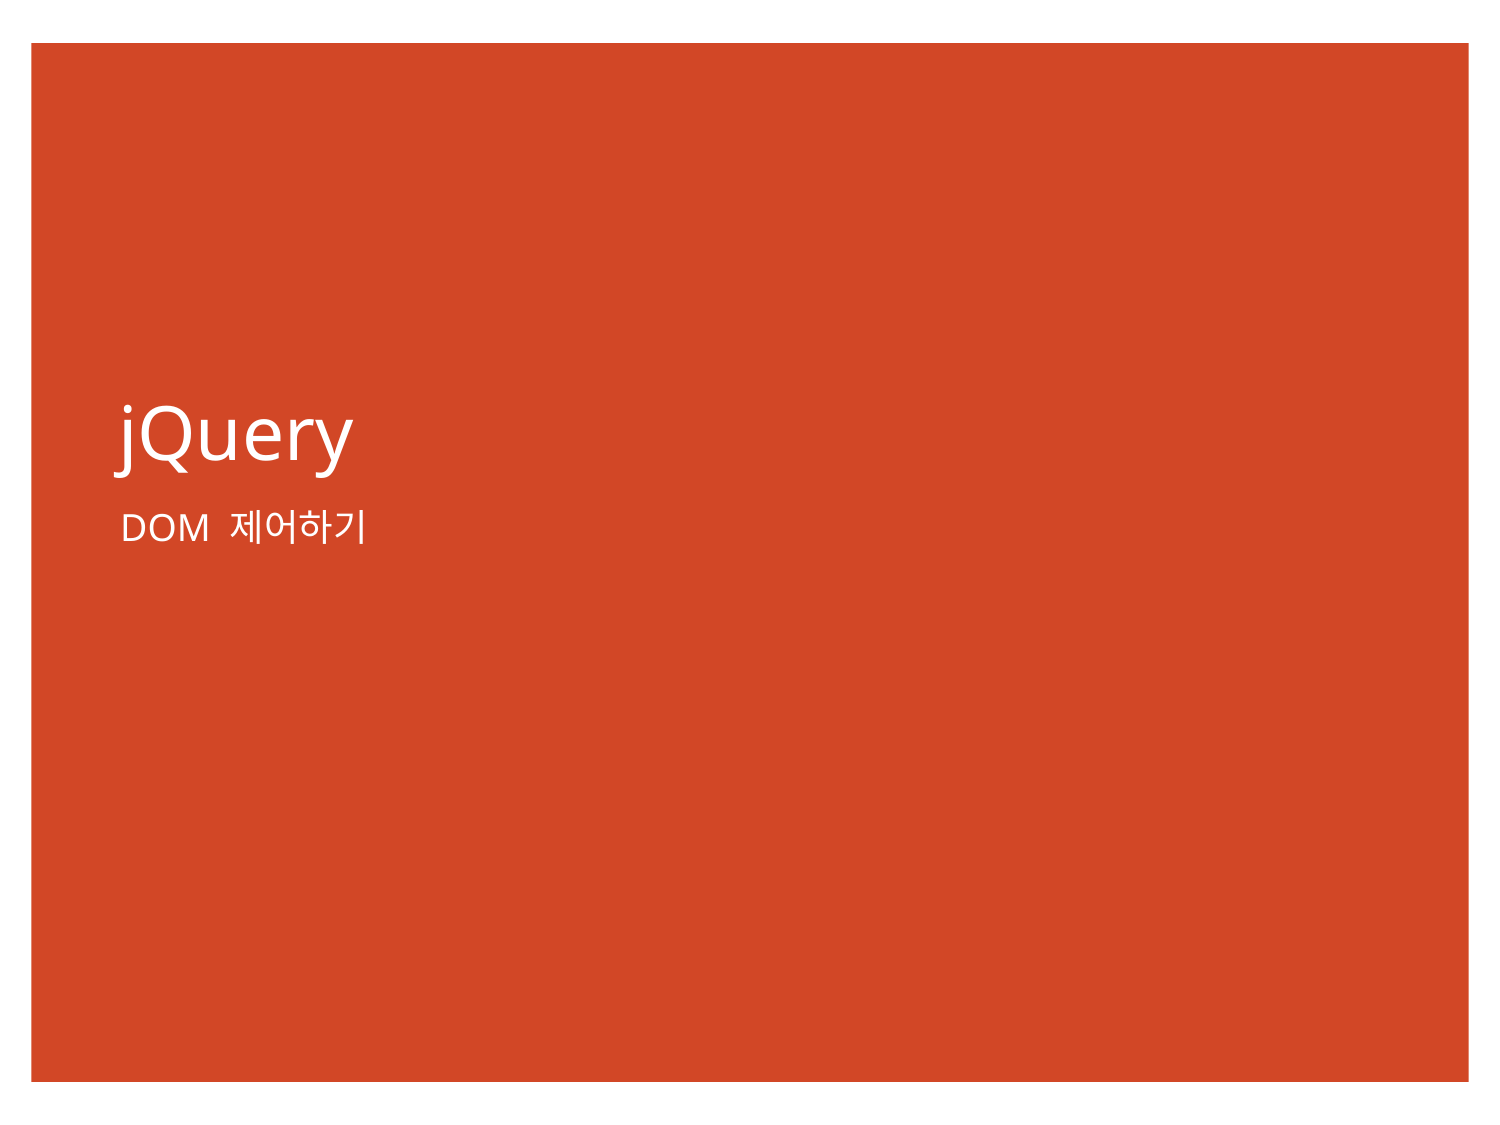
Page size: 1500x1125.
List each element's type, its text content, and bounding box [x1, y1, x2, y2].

title jQuery [103, 283, 1397, 578]
subtitle DOM 제어하기 [105, 501, 1285, 642]
